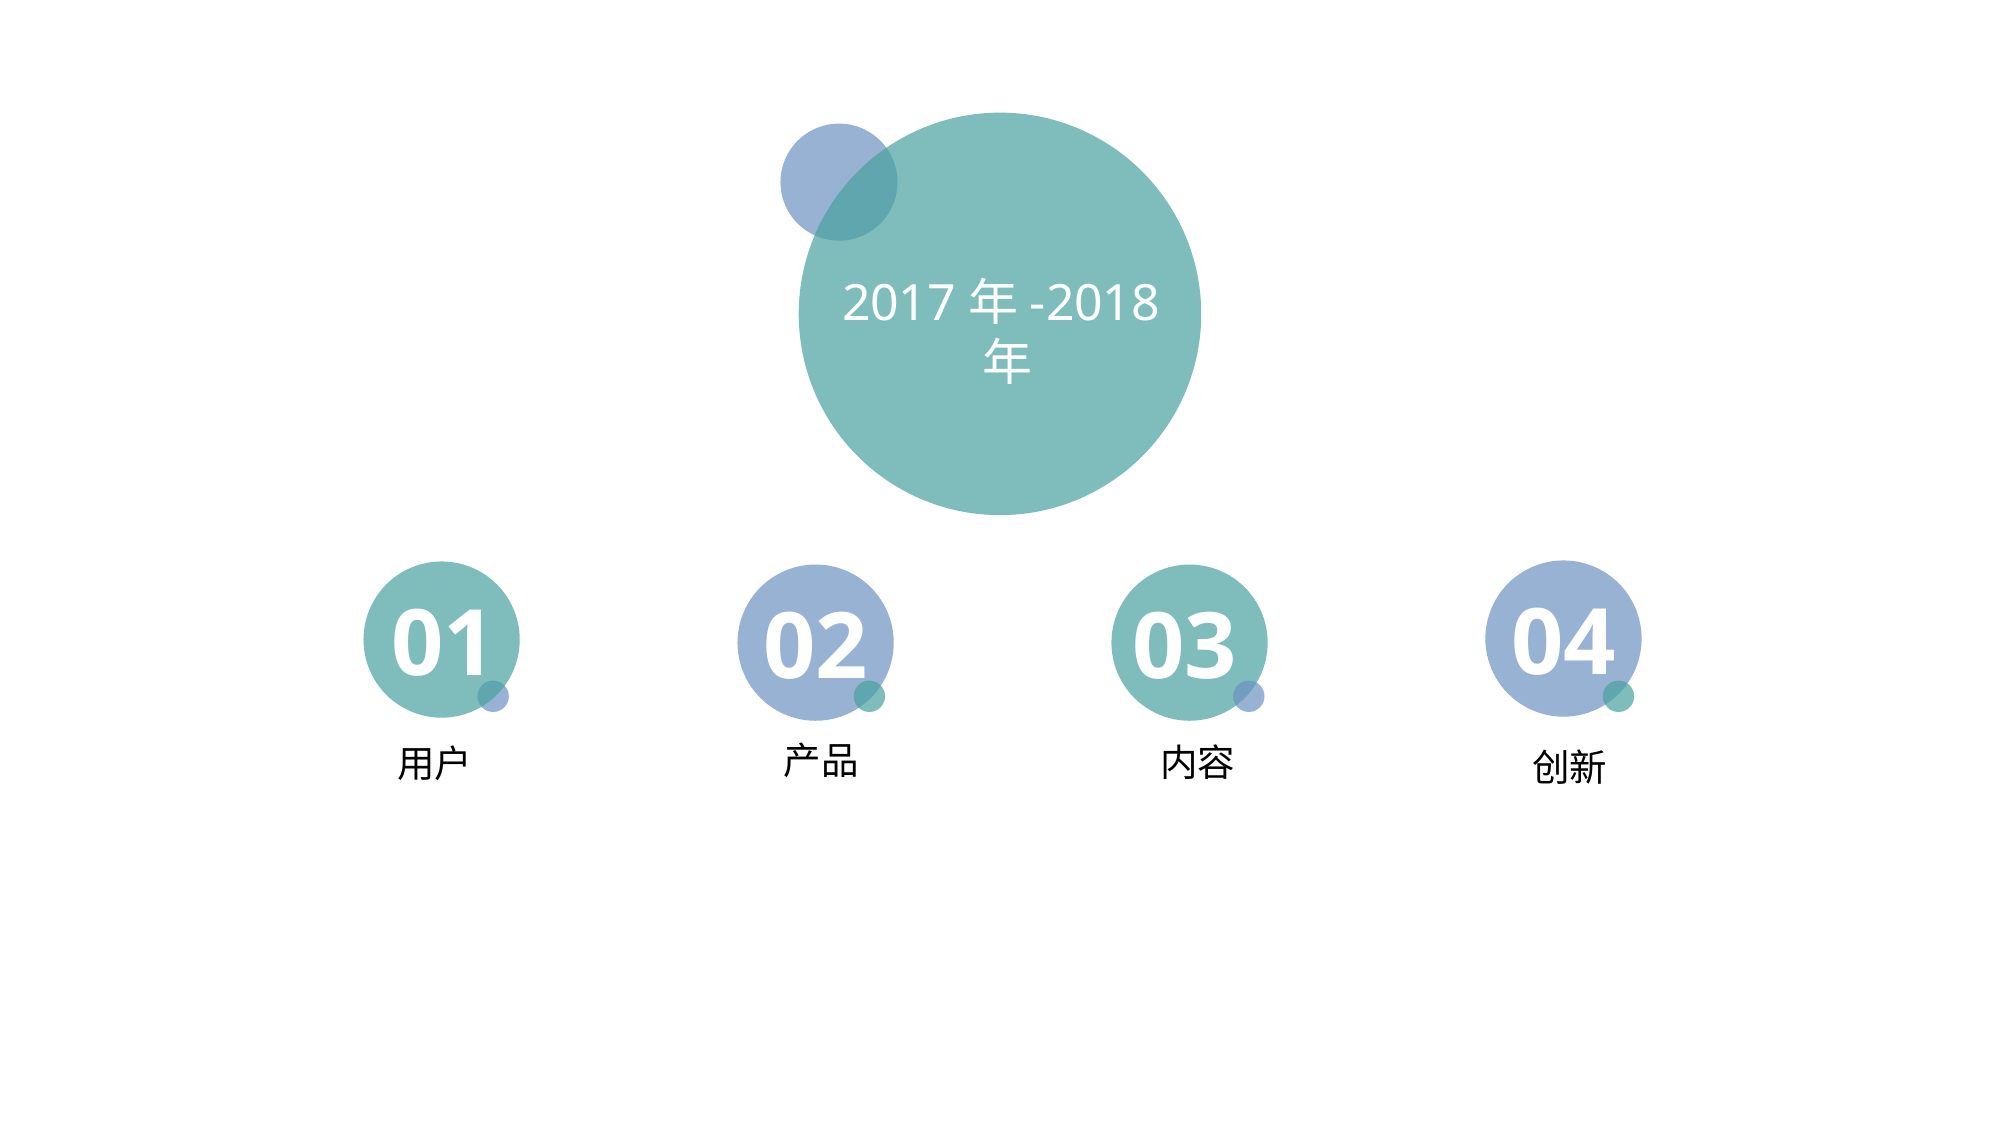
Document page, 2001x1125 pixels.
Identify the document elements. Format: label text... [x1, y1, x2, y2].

text_box 产品 [769, 729, 874, 790]
text_box [779, 122, 887, 236]
text_box 2017年-2018年 [807, 262, 1207, 402]
text_box [852, 679, 887, 714]
text_box [1631, 597, 1643, 680]
text_box [482, 702, 509, 714]
text_box 用户 [382, 732, 488, 793]
text_box [768, 563, 863, 579]
text_box [736, 601, 748, 684]
text_box [362, 595, 376, 684]
text_box [1232, 679, 1266, 714]
text_box [1253, 595, 1269, 682]
text_box [1140, 705, 1236, 722]
text_box [766, 705, 858, 722]
text_box 创新 [1517, 736, 1622, 796]
text_box [1484, 597, 1496, 680]
text_box [797, 111, 1196, 375]
text_box 内容 [1145, 731, 1251, 792]
text_box [1601, 679, 1636, 714]
text_box [817, 402, 1183, 517]
text_box [394, 560, 489, 576]
text_box [883, 601, 895, 685]
text_box 01 [376, 576, 511, 702]
text_box [1110, 611, 1117, 675]
text_box 02 [748, 579, 883, 705]
text_box 04 [1496, 575, 1631, 701]
text_box [1514, 701, 1605, 718]
text_box [1142, 563, 1237, 579]
text_box [392, 702, 491, 719]
text_box 03 [1117, 579, 1253, 705]
text_box [1516, 559, 1611, 575]
text_box [511, 601, 521, 678]
